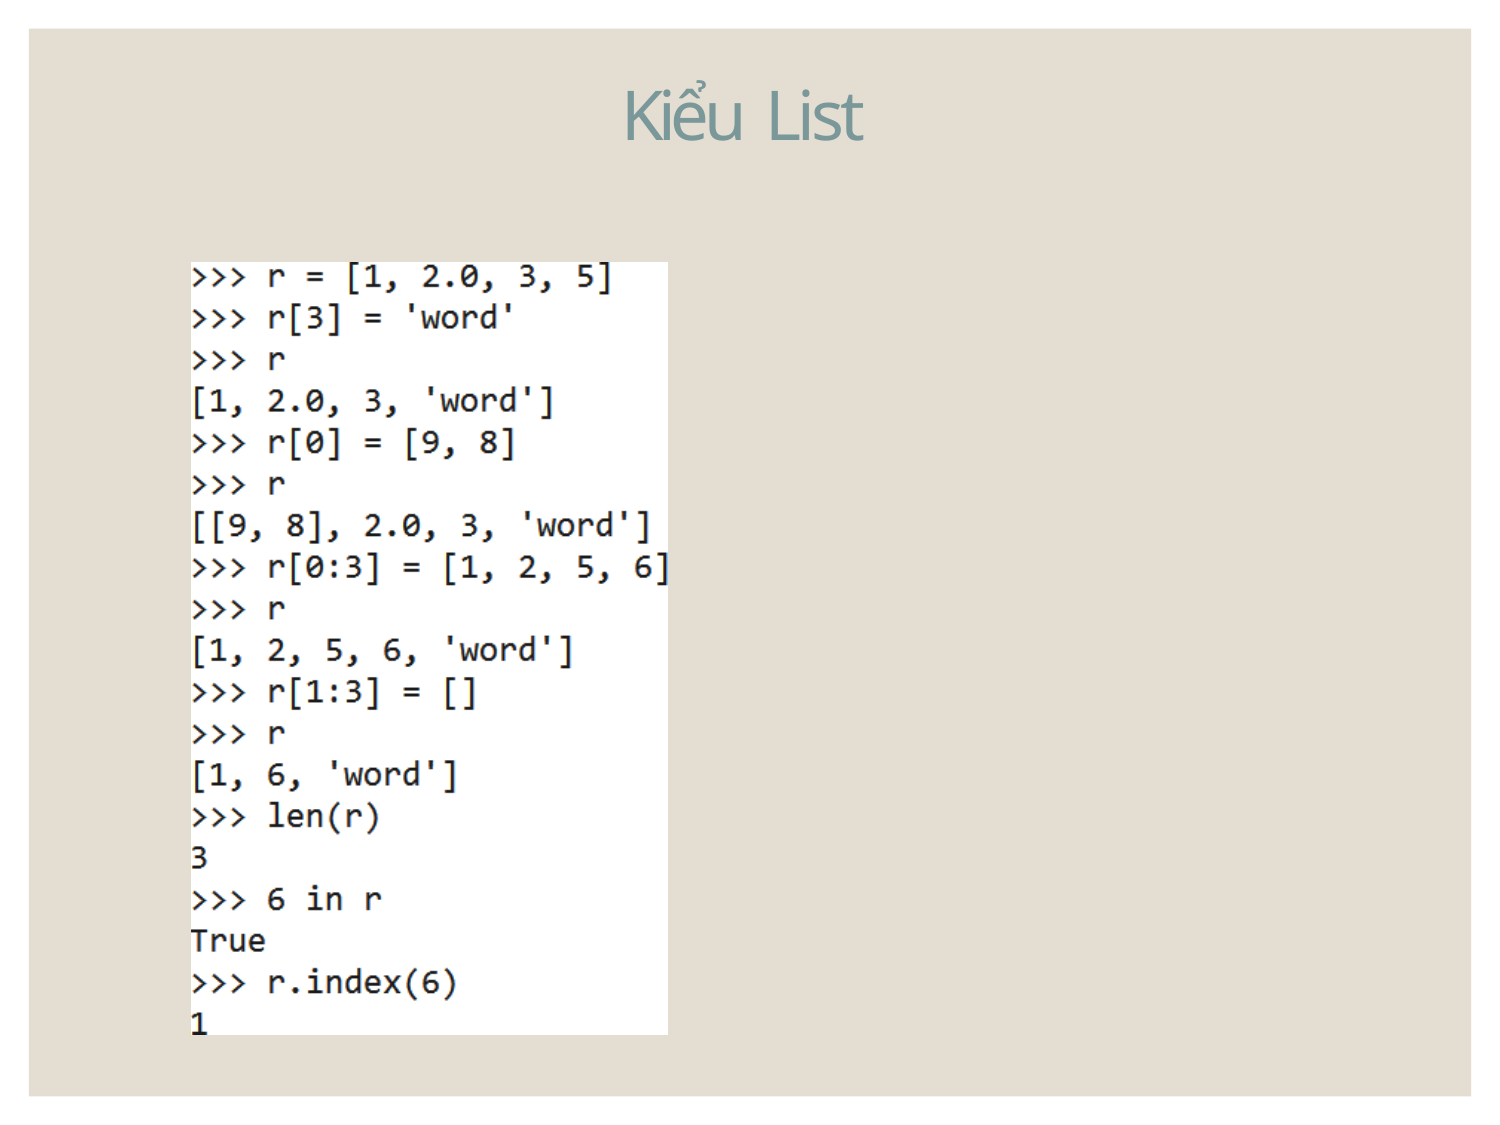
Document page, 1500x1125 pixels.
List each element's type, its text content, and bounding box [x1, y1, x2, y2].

text_box Kiểu List [619, 69, 879, 155]
picture [191, 262, 668, 1035]
